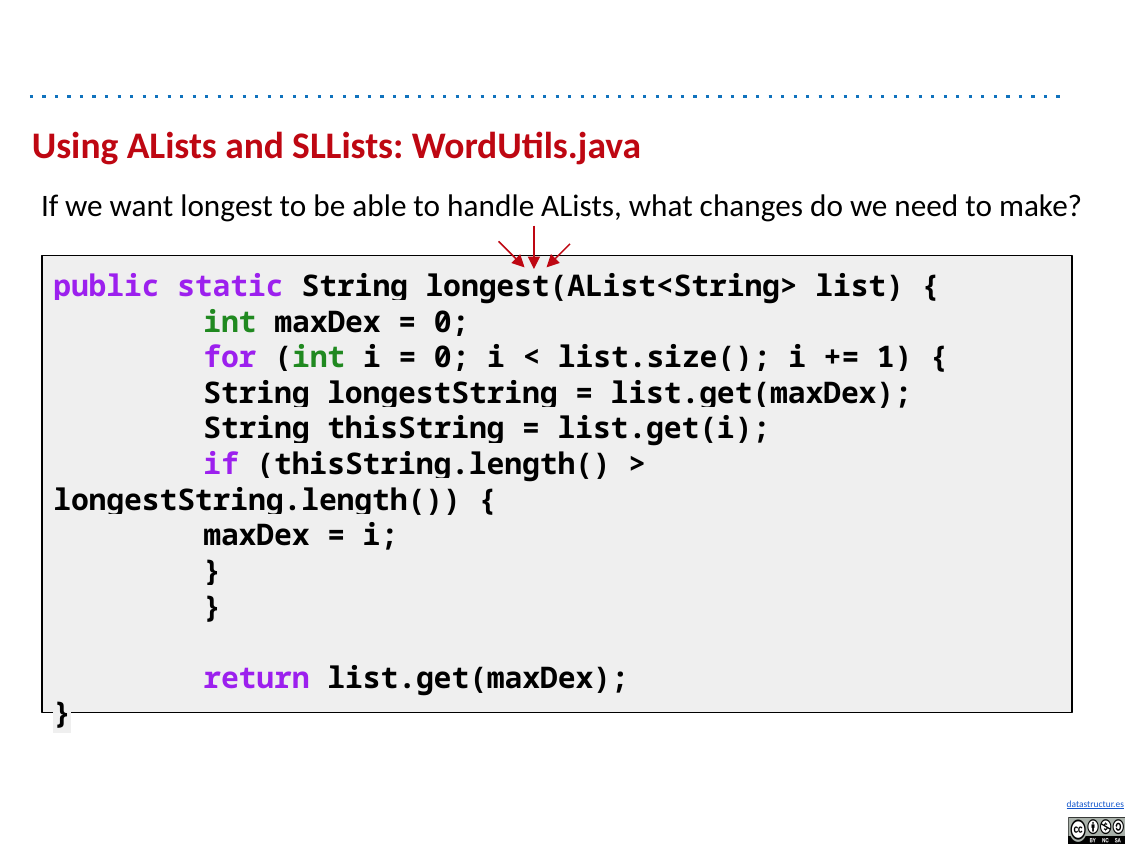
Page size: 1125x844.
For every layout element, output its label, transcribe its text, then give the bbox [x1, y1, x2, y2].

text_box public static String longest(AList<String> list) { int maxDex = 0; for (int i = 0; i < list.size(); i += 1) { String longestString = list.get(maxDex); String thisString = list.get(i); if (thisString.length() > longestString.length()) { maxDex = i; } } return list.get(maxDex); } [42, 255, 1073, 713]
picture [1068, 817, 1125, 844]
title Using ALists and SLLists: WordUtils.java [20, 116, 1033, 178]
list If we want longest to be able to handle ALists, what changes do we need to make? [29, 173, 1106, 243]
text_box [498, 241, 525, 268]
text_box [546, 243, 571, 268]
